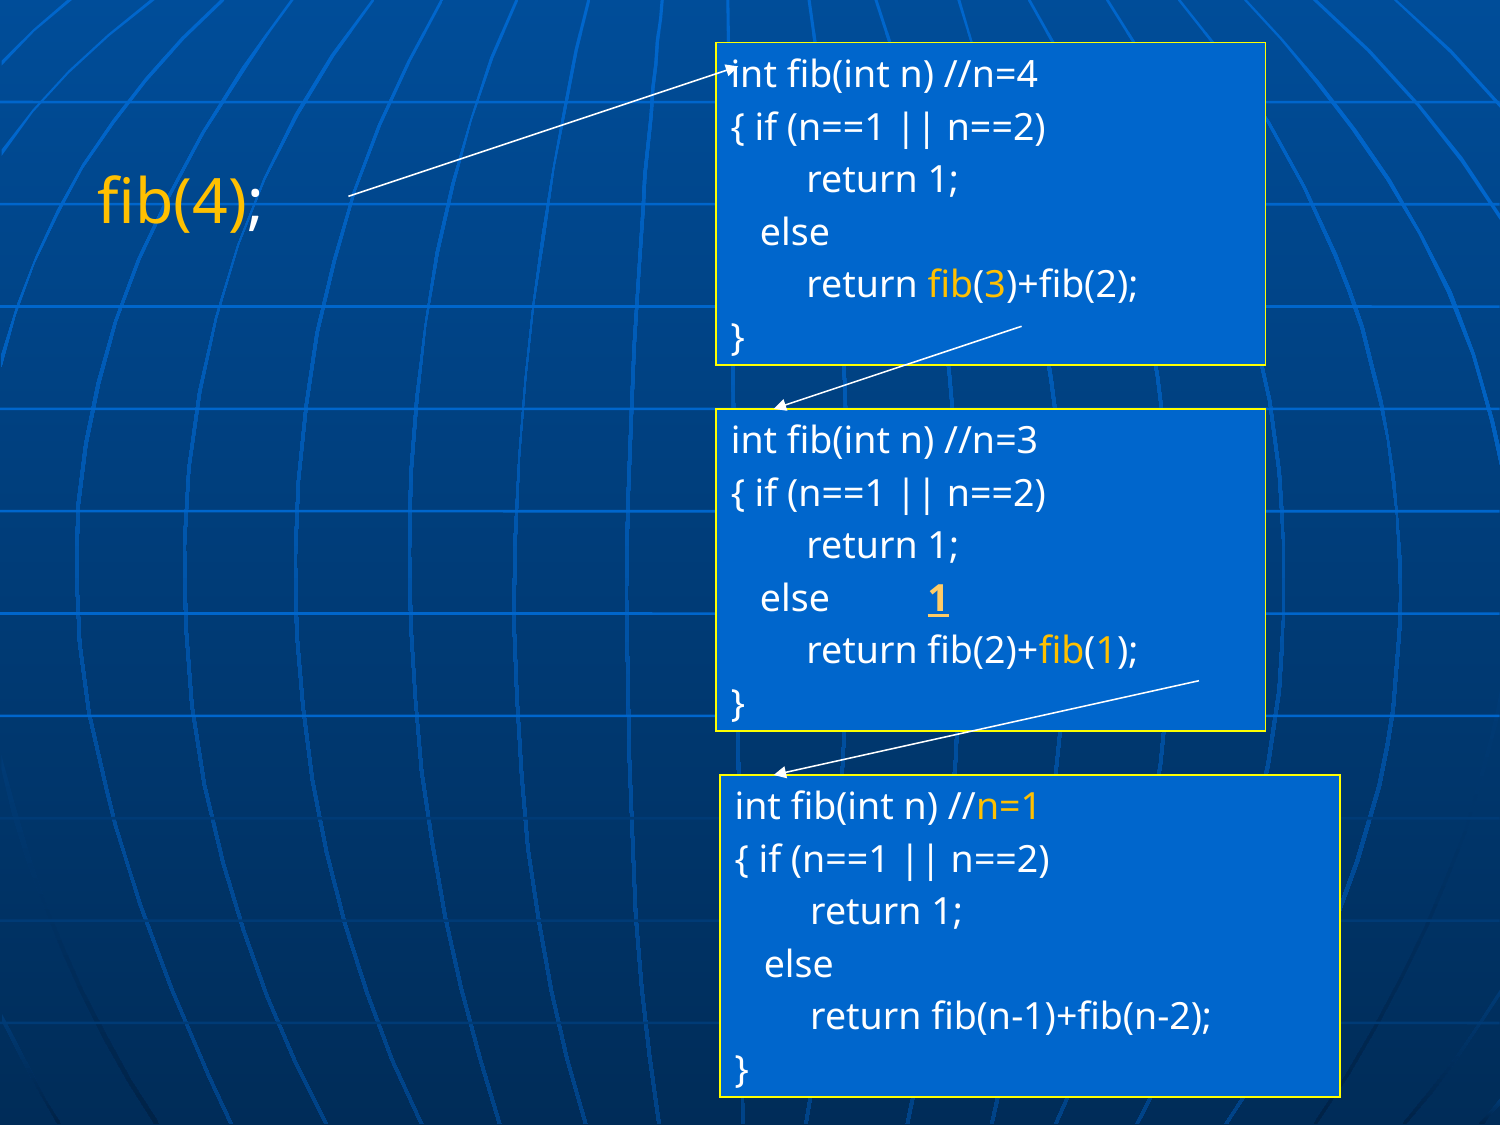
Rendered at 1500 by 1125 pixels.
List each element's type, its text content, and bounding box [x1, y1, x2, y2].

text_box [773, 326, 1022, 411]
text_box int fib(int n) //n=3 { if (n==1 || n==2) return 1; else 1 return fib(2)+fib(1); } [715, 408, 1266, 732]
text_box fib(4); [83, 153, 392, 244]
text_box [773, 680, 1199, 779]
text_box int fib(int n) //n=4 { if (n==1 || n==2) return 1; else return fib(3)+fib(2); } [715, 42, 1266, 365]
text_box int fib(int n) //n=1 { if (n==1 || n==2) return 1; else return fib(n-1)+fib(n-2); } [719, 774, 1340, 1098]
text_box [348, 64, 739, 197]
